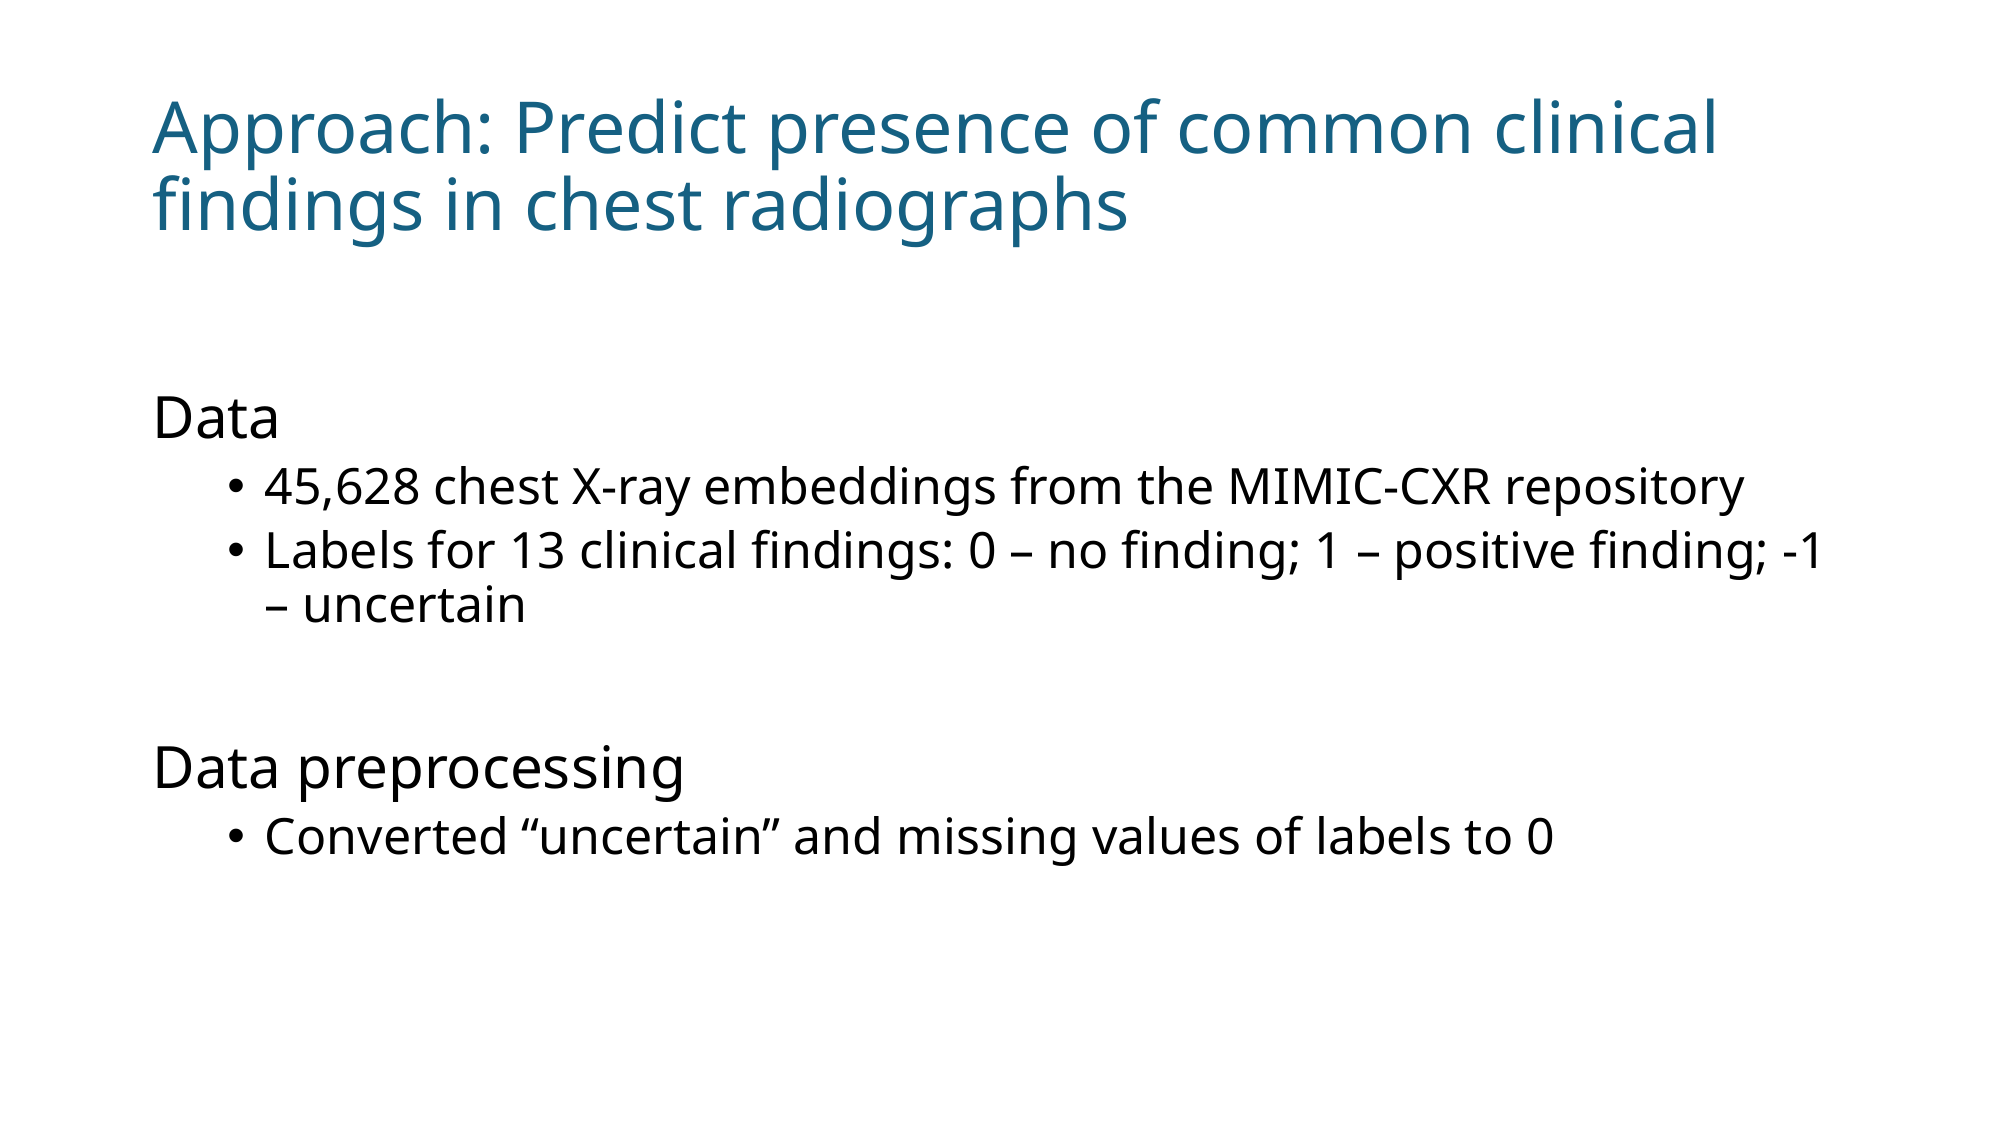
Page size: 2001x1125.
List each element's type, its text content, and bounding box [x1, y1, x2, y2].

list Data 45,628 chest X-ray embeddings from the MIMIC-CXR repository Labels for 13 clinical findings: 0 – no finding; 1 – positive finding; -1 – uncertain Data preprocessing Converted “uncertain” and missing values of labels to 0 [137, 299, 1863, 1050]
title Approach: Predict presence of common clinical findings in chest radiographs [137, 59, 1863, 278]
